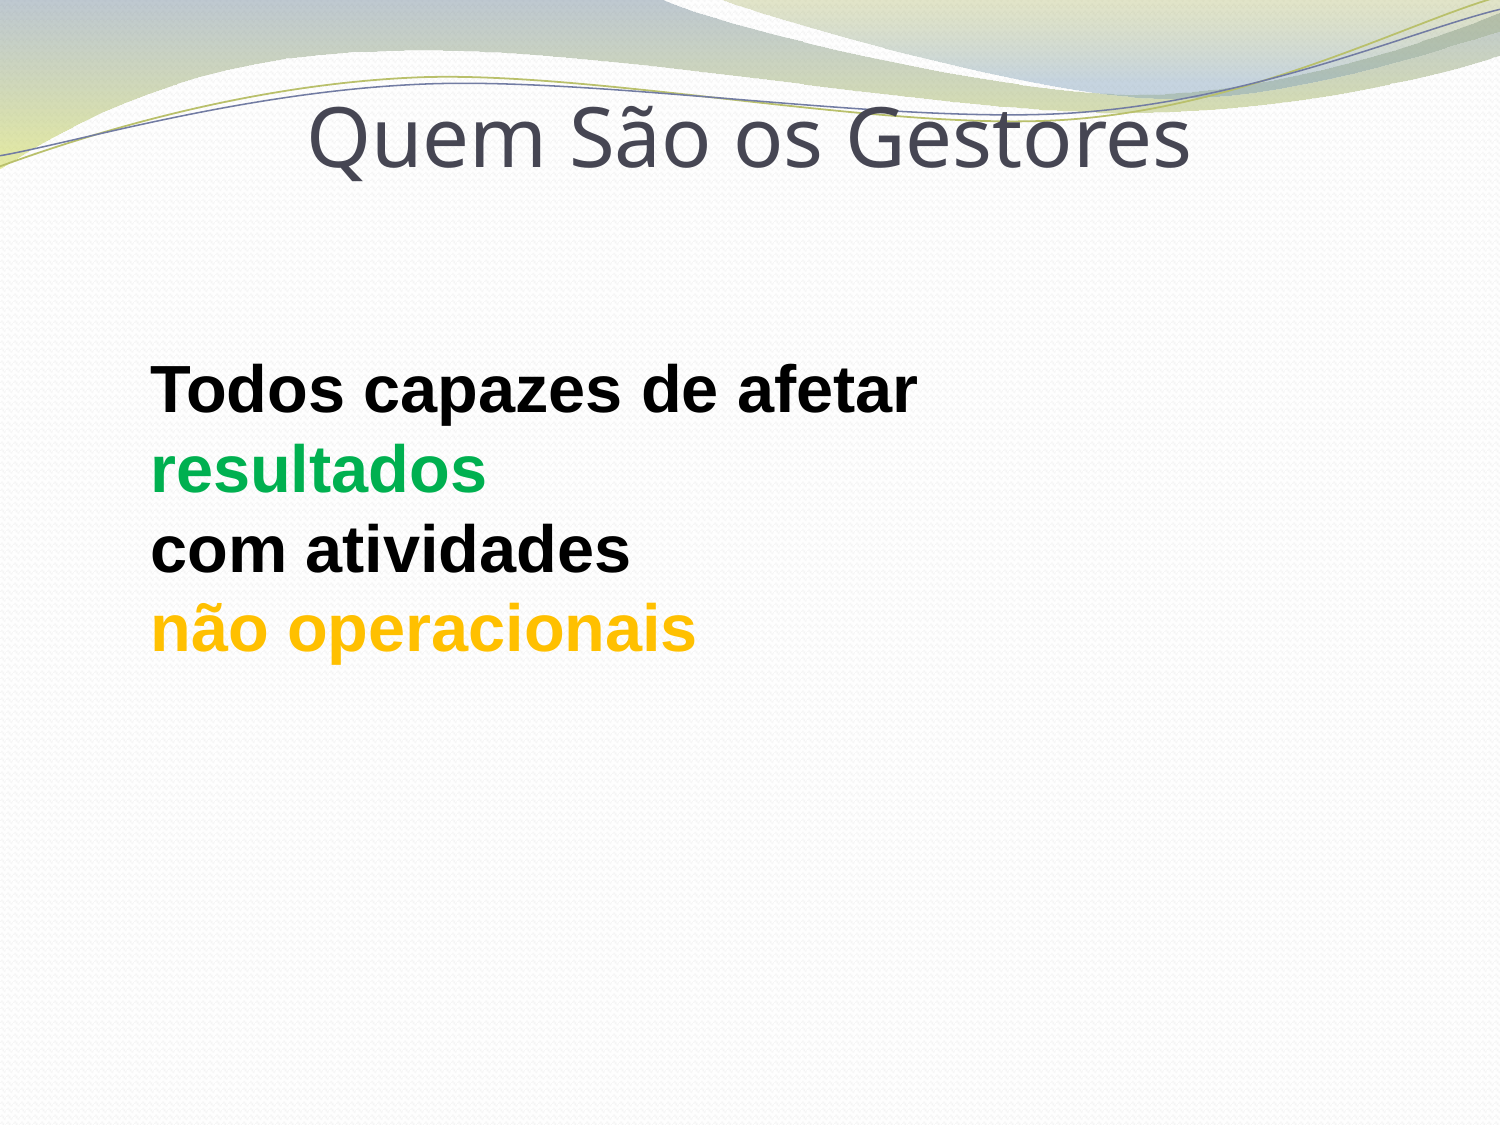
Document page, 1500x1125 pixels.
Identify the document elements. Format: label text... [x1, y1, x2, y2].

title Quem São os Gestores [75, 11, 1425, 185]
text_box Todos capazes de afetar resultados com atividades não operacionais [135, 338, 1435, 753]
